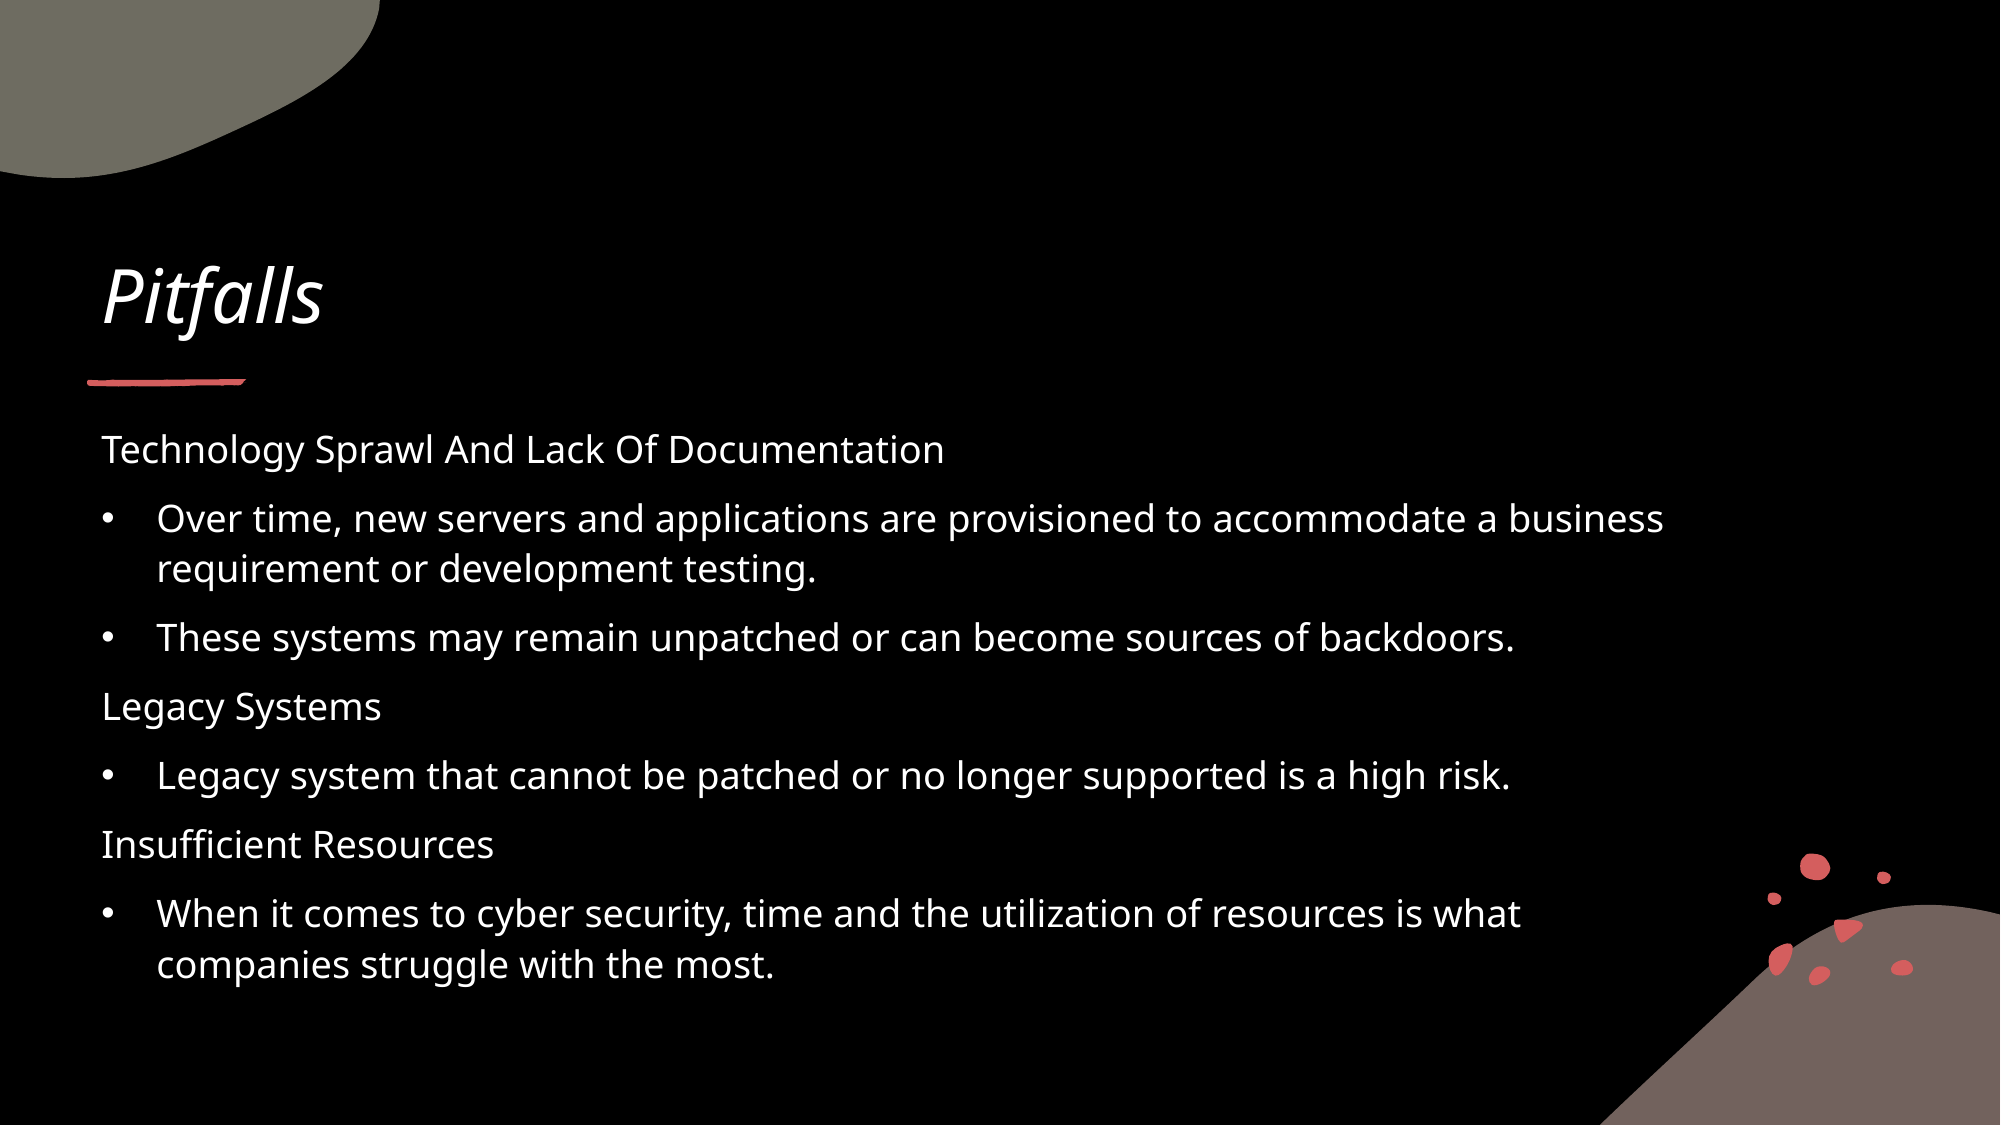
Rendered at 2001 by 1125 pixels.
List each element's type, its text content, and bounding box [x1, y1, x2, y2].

title Pitfalls [86, 129, 1740, 347]
list Technology Sprawl And Lack Of Documentation Over time, new servers and applications are provisioned to accommodate a business requirement or development testing. These systems may remain unpatched or can become sources of backdoors. Legacy Systems Legacy system that cannot be patched or no longer supported is a high risk. Insufficient Resources When it comes to cyber security, time and the utilization of resources is what companies struggle with the most. [86, 413, 1740, 996]
